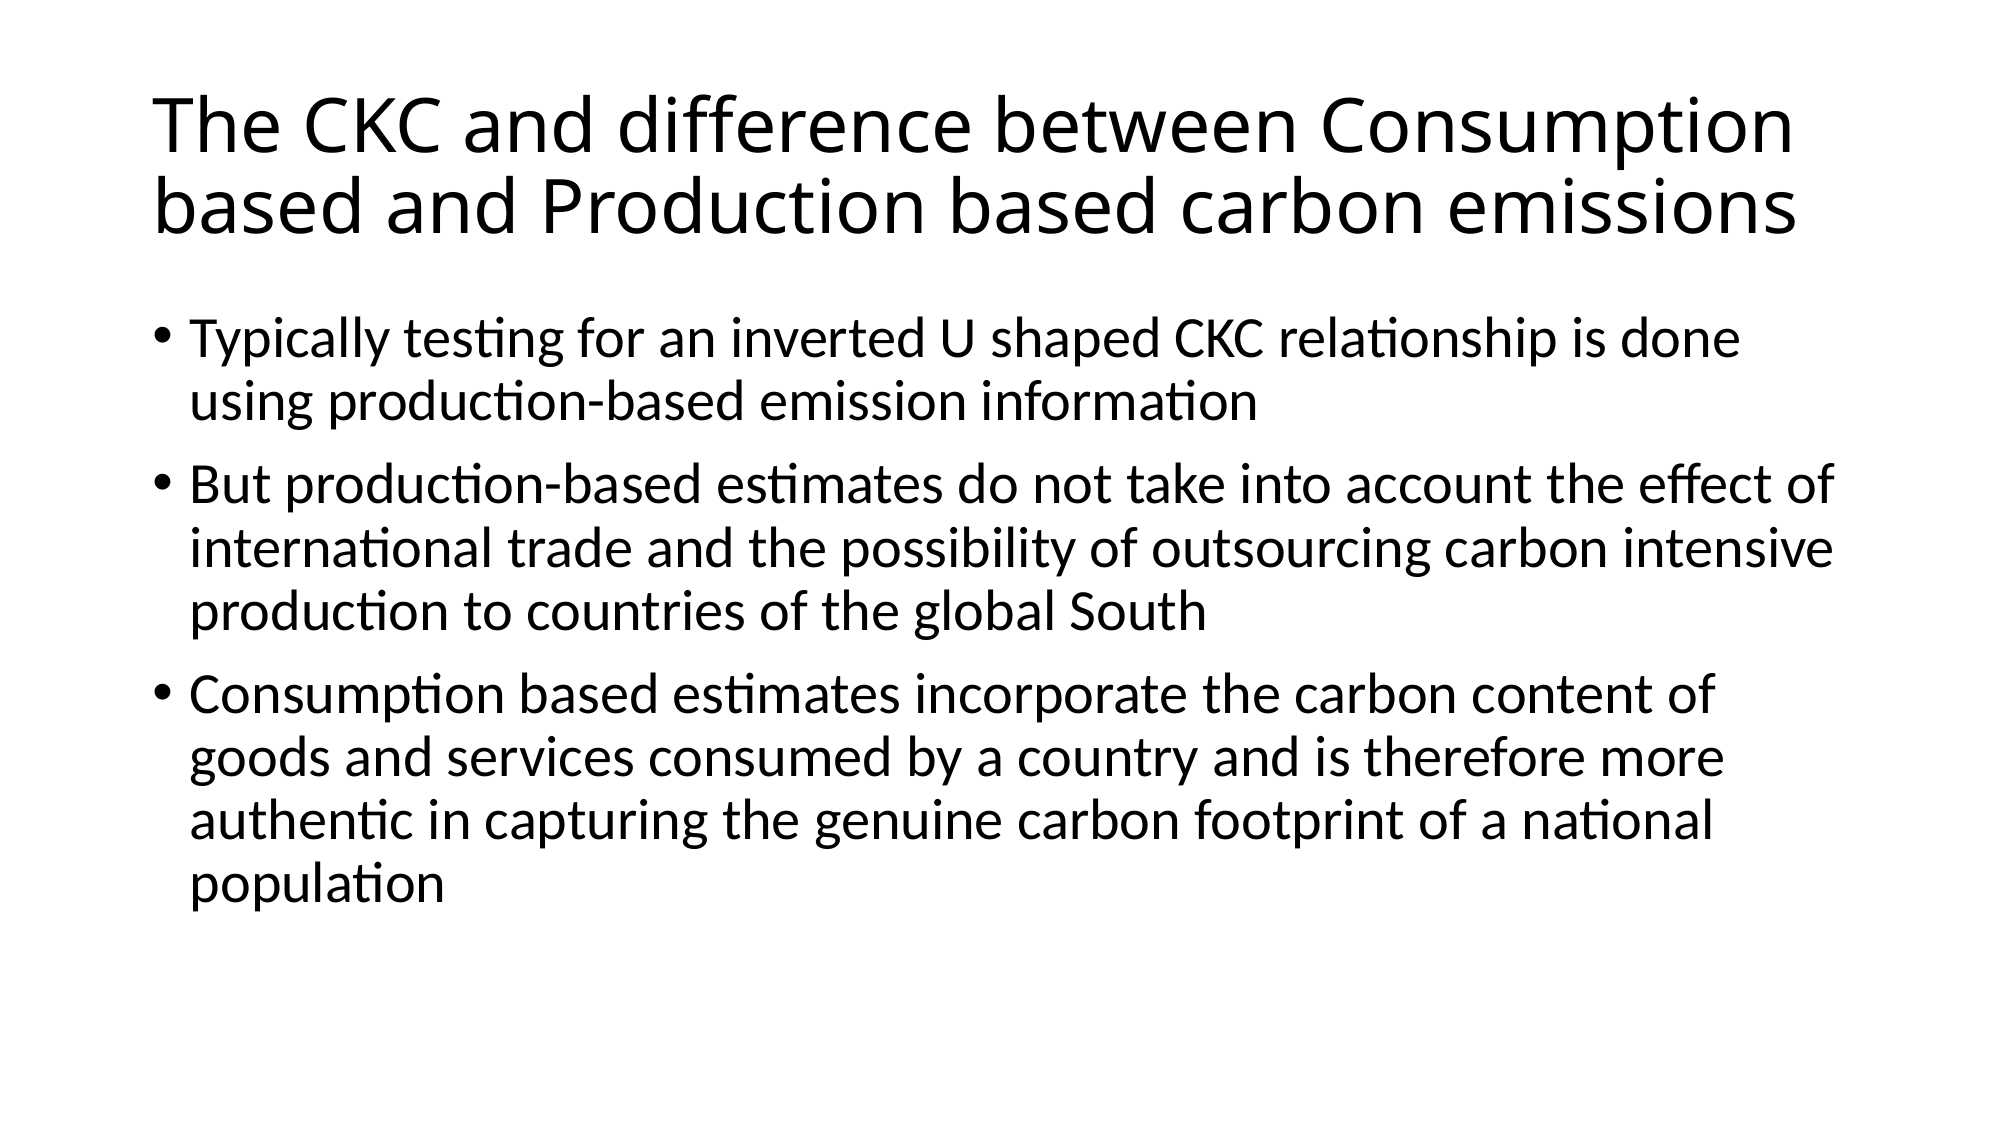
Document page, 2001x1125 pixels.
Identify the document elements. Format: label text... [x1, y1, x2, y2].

list Typically testing for an inverted U shaped CKC relationship is done using production-based emission information But production-based estimates do not take into account the effect of international trade and the possibility of outsourcing carbon intensive production to countries of the global South Consumption based estimates incorporate the carbon content of goods and services consumed by a country and is therefore more authentic in capturing the genuine carbon footprint of a national population [137, 299, 1863, 1014]
title The CKC and difference between Consumption based and Production based carbon emissions [137, 59, 1863, 278]
